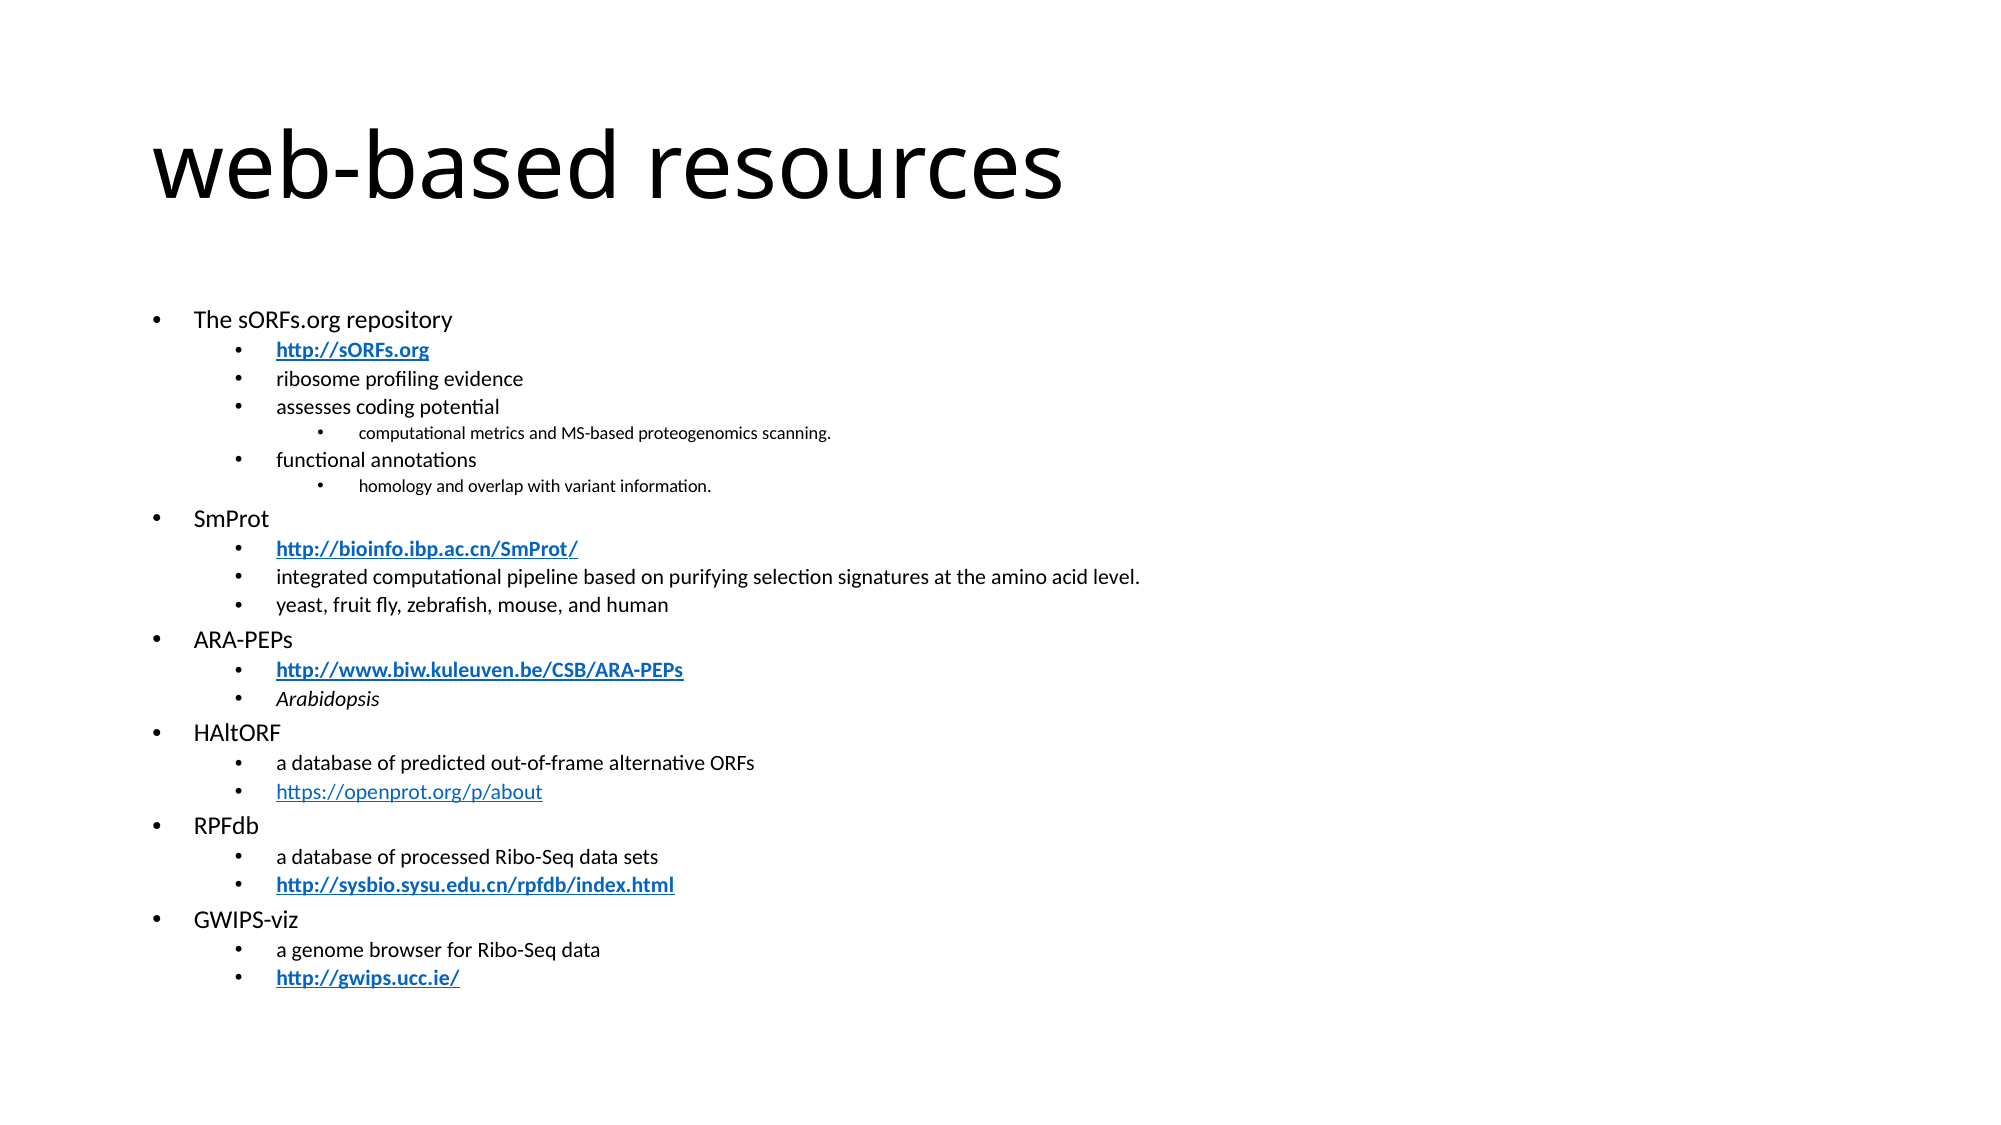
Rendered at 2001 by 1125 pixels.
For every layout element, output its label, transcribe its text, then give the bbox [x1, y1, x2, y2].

list The sORFs.org repository http://sORFs.org ribosome profiling evidence assesses coding potential computational metrics and MS-based proteogenomics scanning. functional annotations homology and overlap with variant information. SmProt http://bioinfo.ibp.ac.cn/SmProt/ integrated computational pipeline based on purifying selection signatures at the amino acid level. yeast, fruit fly, zebrafish, mouse, and human ARA-PEPs http://www.biw.kuleuven.be/CSB/ARA-PEPs Arabidopsis HAltORF a database of predicted out-of-frame alternative ORFs https://openprot.org/p/about RPFdb a database of processed Ribo-Seq data sets http://sysbio.sysu.edu.cn/rpfdb/index.html GWIPS-viz a genome browser for Ribo-Seq data http://gwips.ucc.ie/ [137, 299, 1863, 1014]
title web-based resources [137, 59, 1863, 278]
